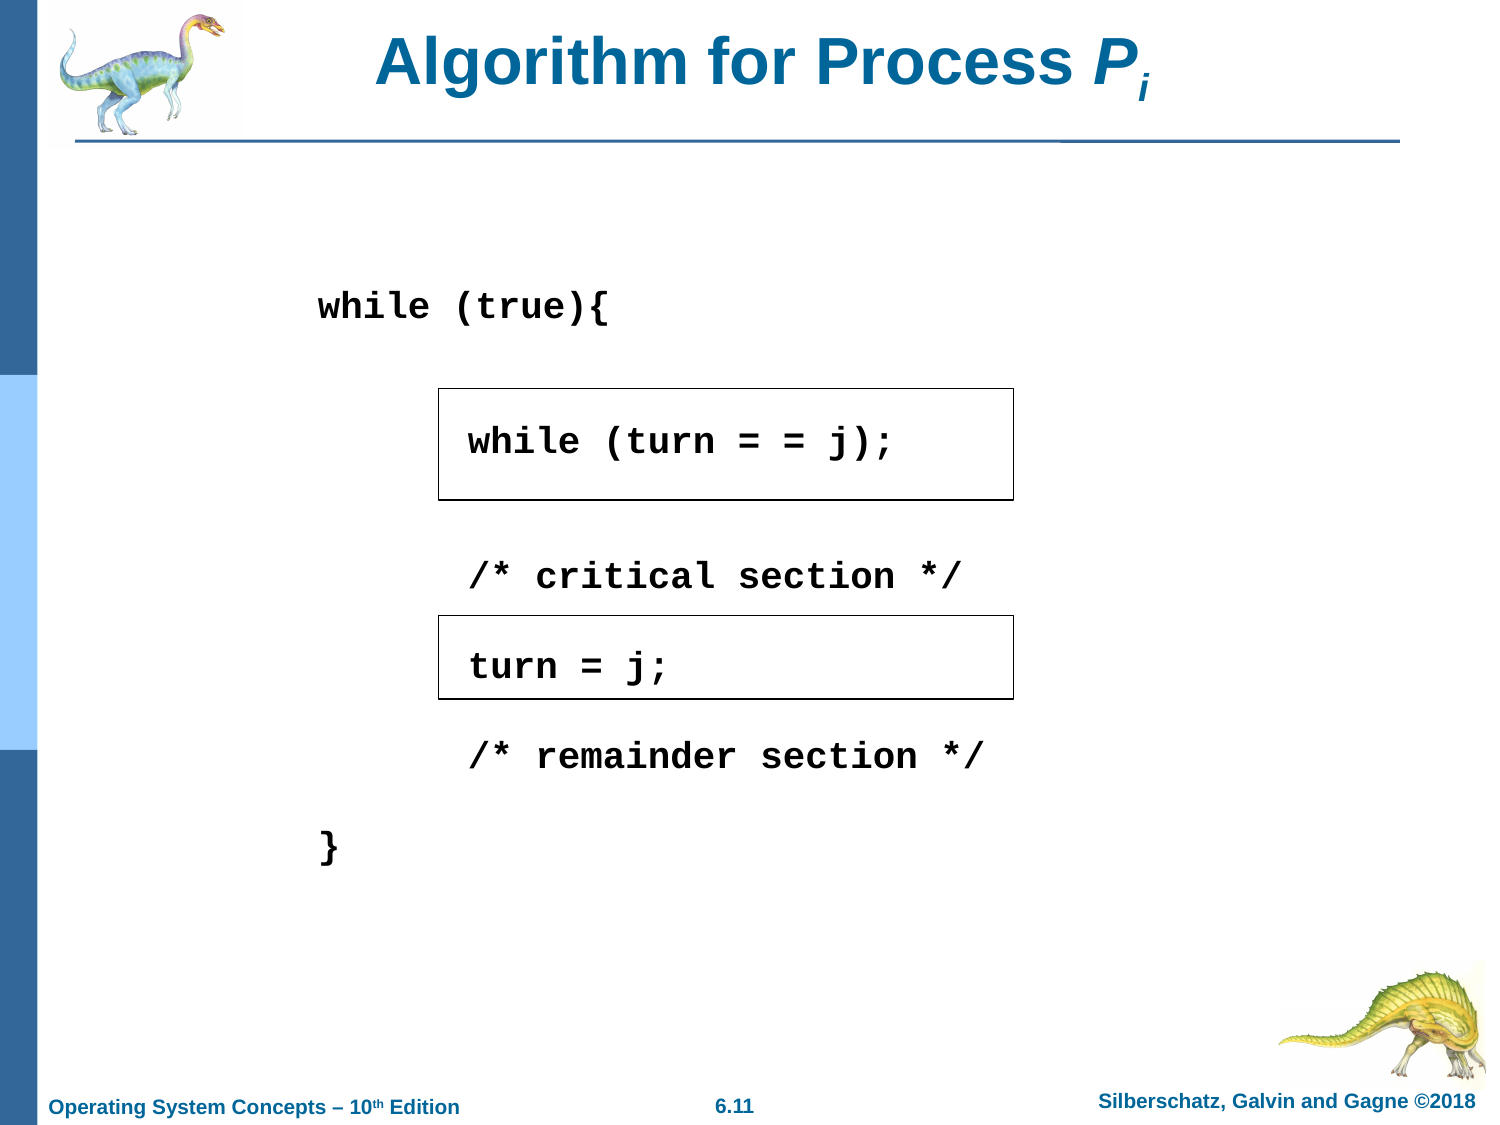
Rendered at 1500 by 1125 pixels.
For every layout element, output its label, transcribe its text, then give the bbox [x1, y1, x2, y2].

picture [1275, 959, 1486, 1090]
text_box while (true){ while (turn = = j); /* critical section */ turn = j; /* remainder section */ } [303, 273, 1292, 874]
text_box [438, 388, 1014, 501]
text_box [438, 615, 1014, 700]
title Algorithm for Process Pi [86, 22, 1437, 117]
picture [46, 0, 243, 149]
